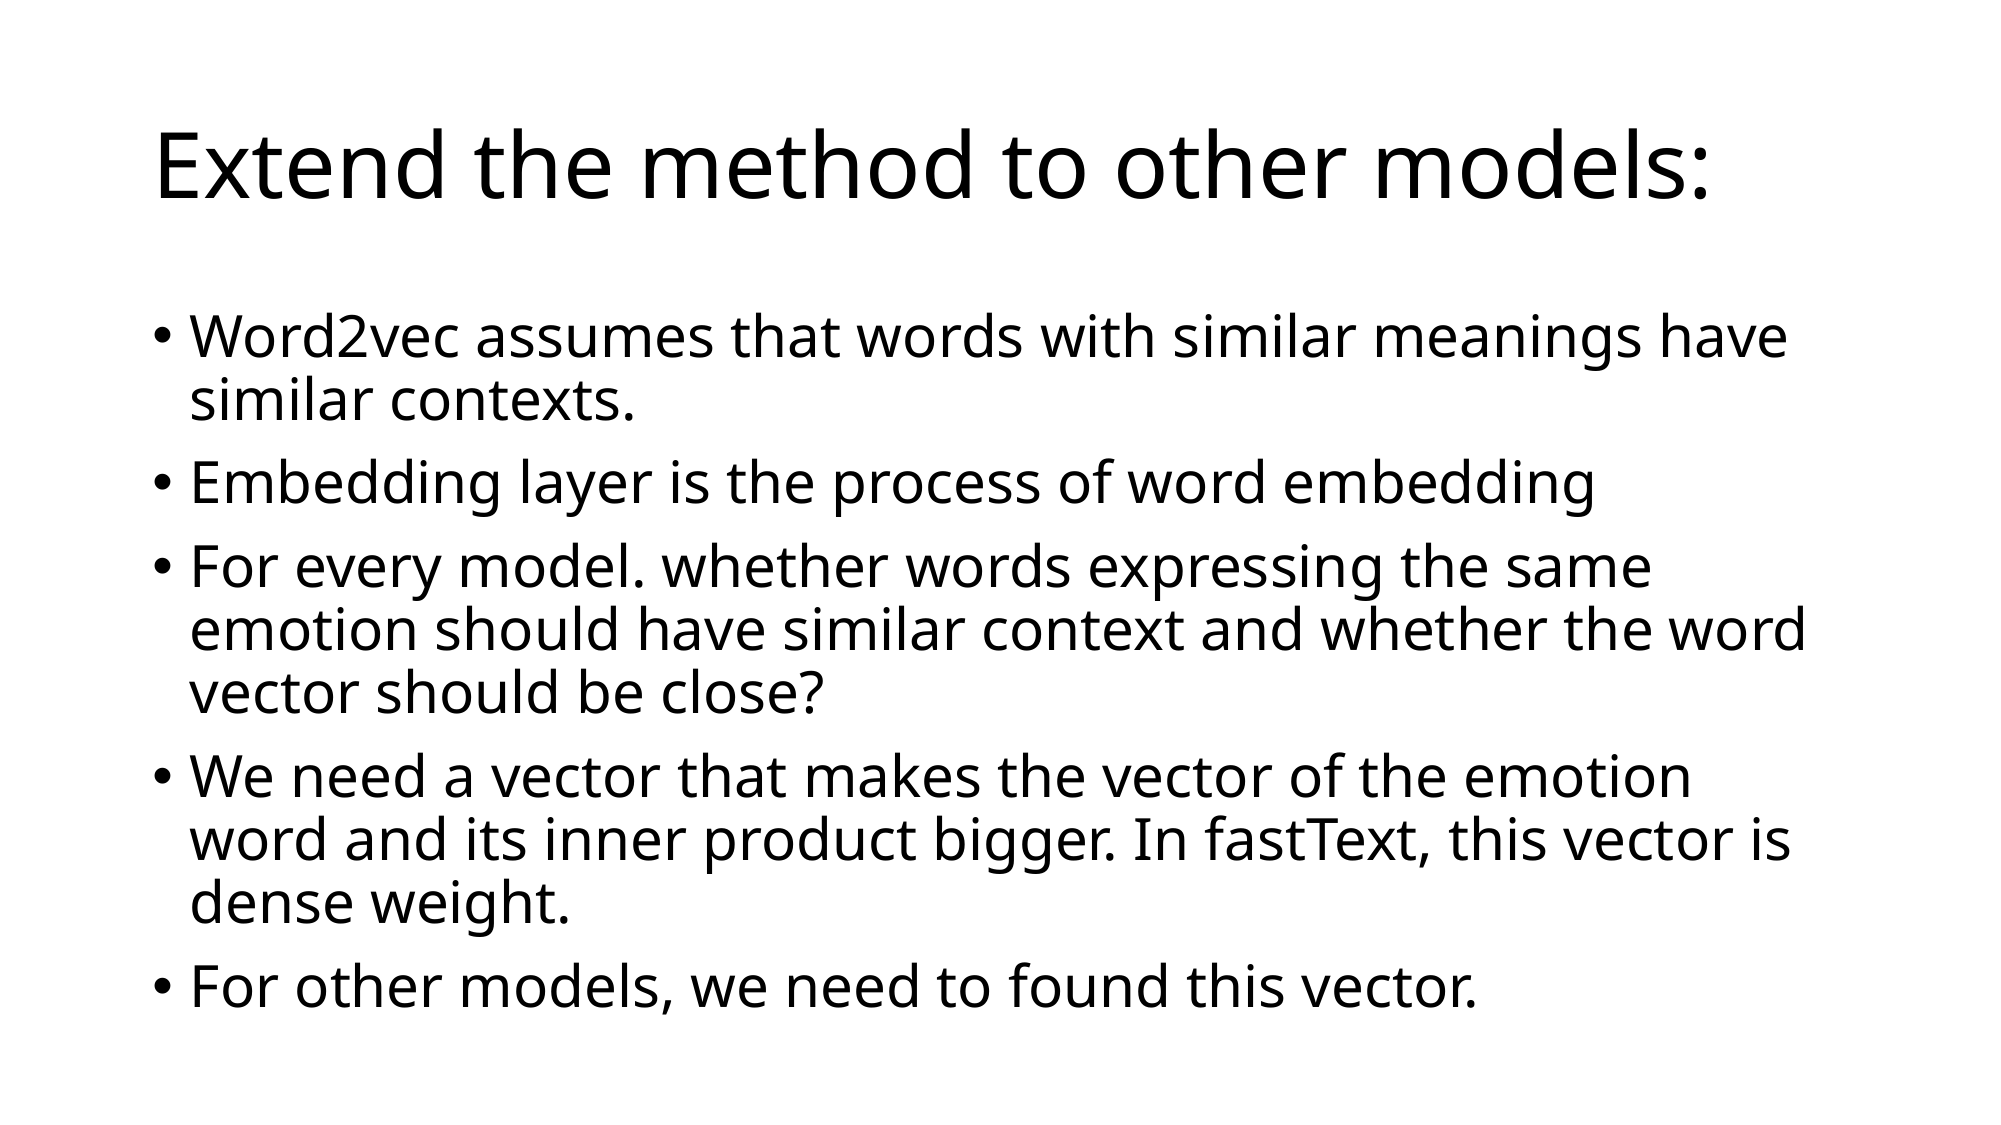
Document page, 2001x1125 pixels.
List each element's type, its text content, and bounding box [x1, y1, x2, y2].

list Word2vec assumes that words with similar meanings have similar contexts. Embedding layer is the process of word embedding For every model. whether words expressing the same emotion should have similar context and whether the word vector should be close? We need a vector that makes the vector of the emotion word and its inner product bigger. In fastText, this vector is dense weight. For other models, we need to found this vector. [137, 299, 1863, 1014]
title Extend the method to other models: [137, 59, 1863, 278]
